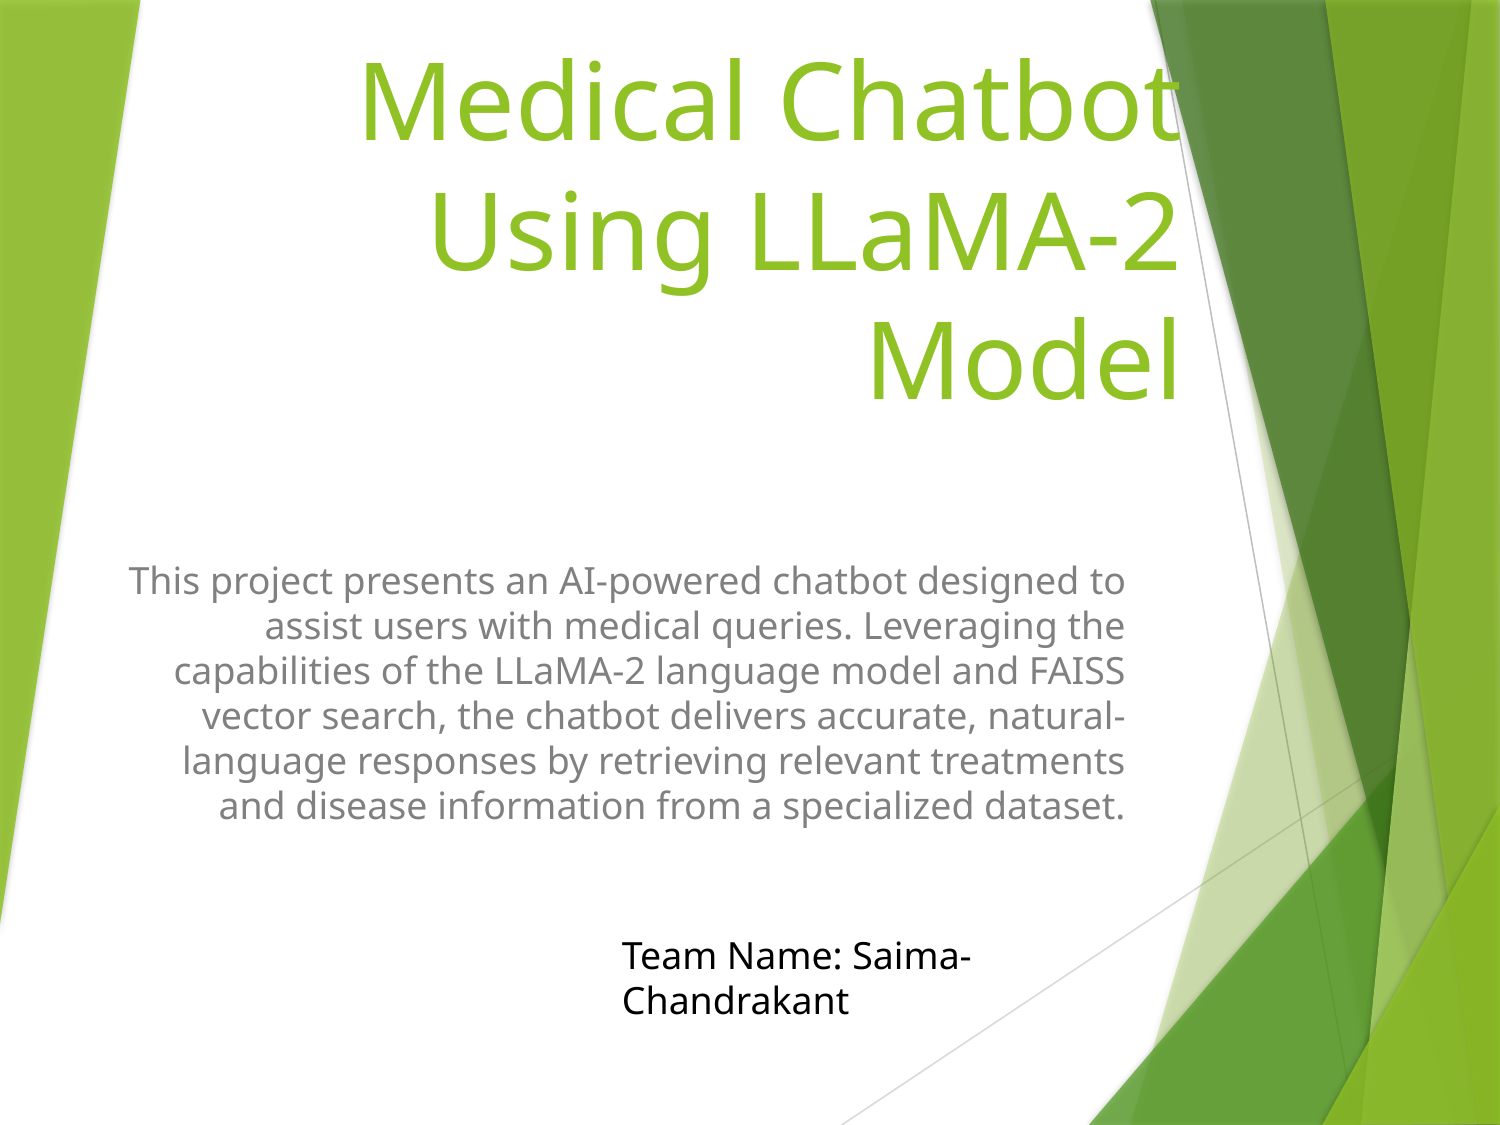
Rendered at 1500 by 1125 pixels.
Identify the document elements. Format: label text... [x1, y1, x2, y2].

subtitle This project presents an AI-powered chatbot designed to assist users with medical queries. Leveraging the capabilities of the LLaMA-2 language model and FAISS vector search, the chatbot delivers accurate, natural-language responses by retrieving relevant treatments and disease information from a specialized dataset. [108, 549, 1142, 900]
text_box Team Name: Saima-Chandrakant [607, 924, 1199, 1075]
title Medical Chatbot Using LLaMA-2 Model [108, 23, 1199, 429]
